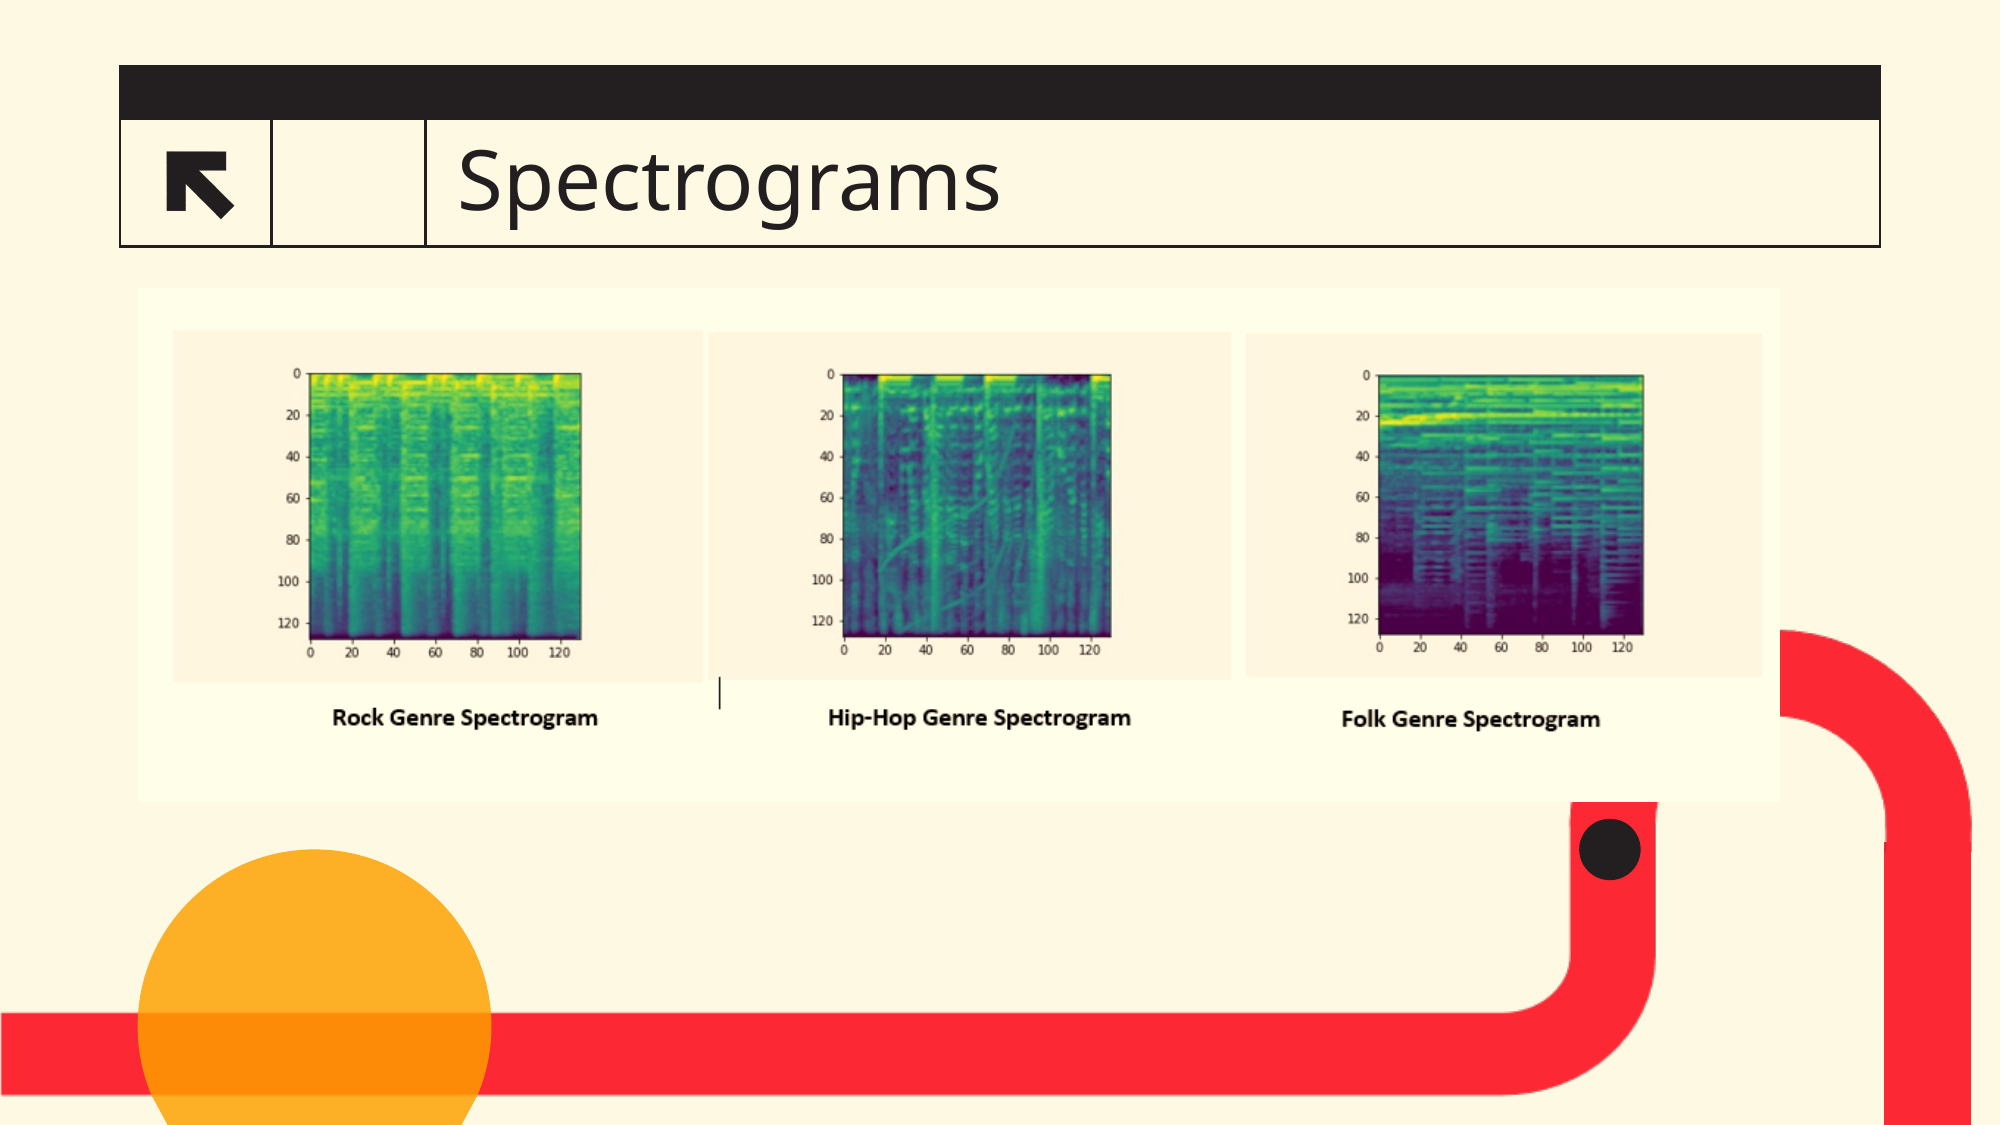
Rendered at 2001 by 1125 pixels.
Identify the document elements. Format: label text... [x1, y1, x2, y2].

picture [121, 105, 273, 258]
picture [0, 627, 2001, 1125]
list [138, 288, 1780, 802]
title Spectrograms [442, 120, 1880, 248]
